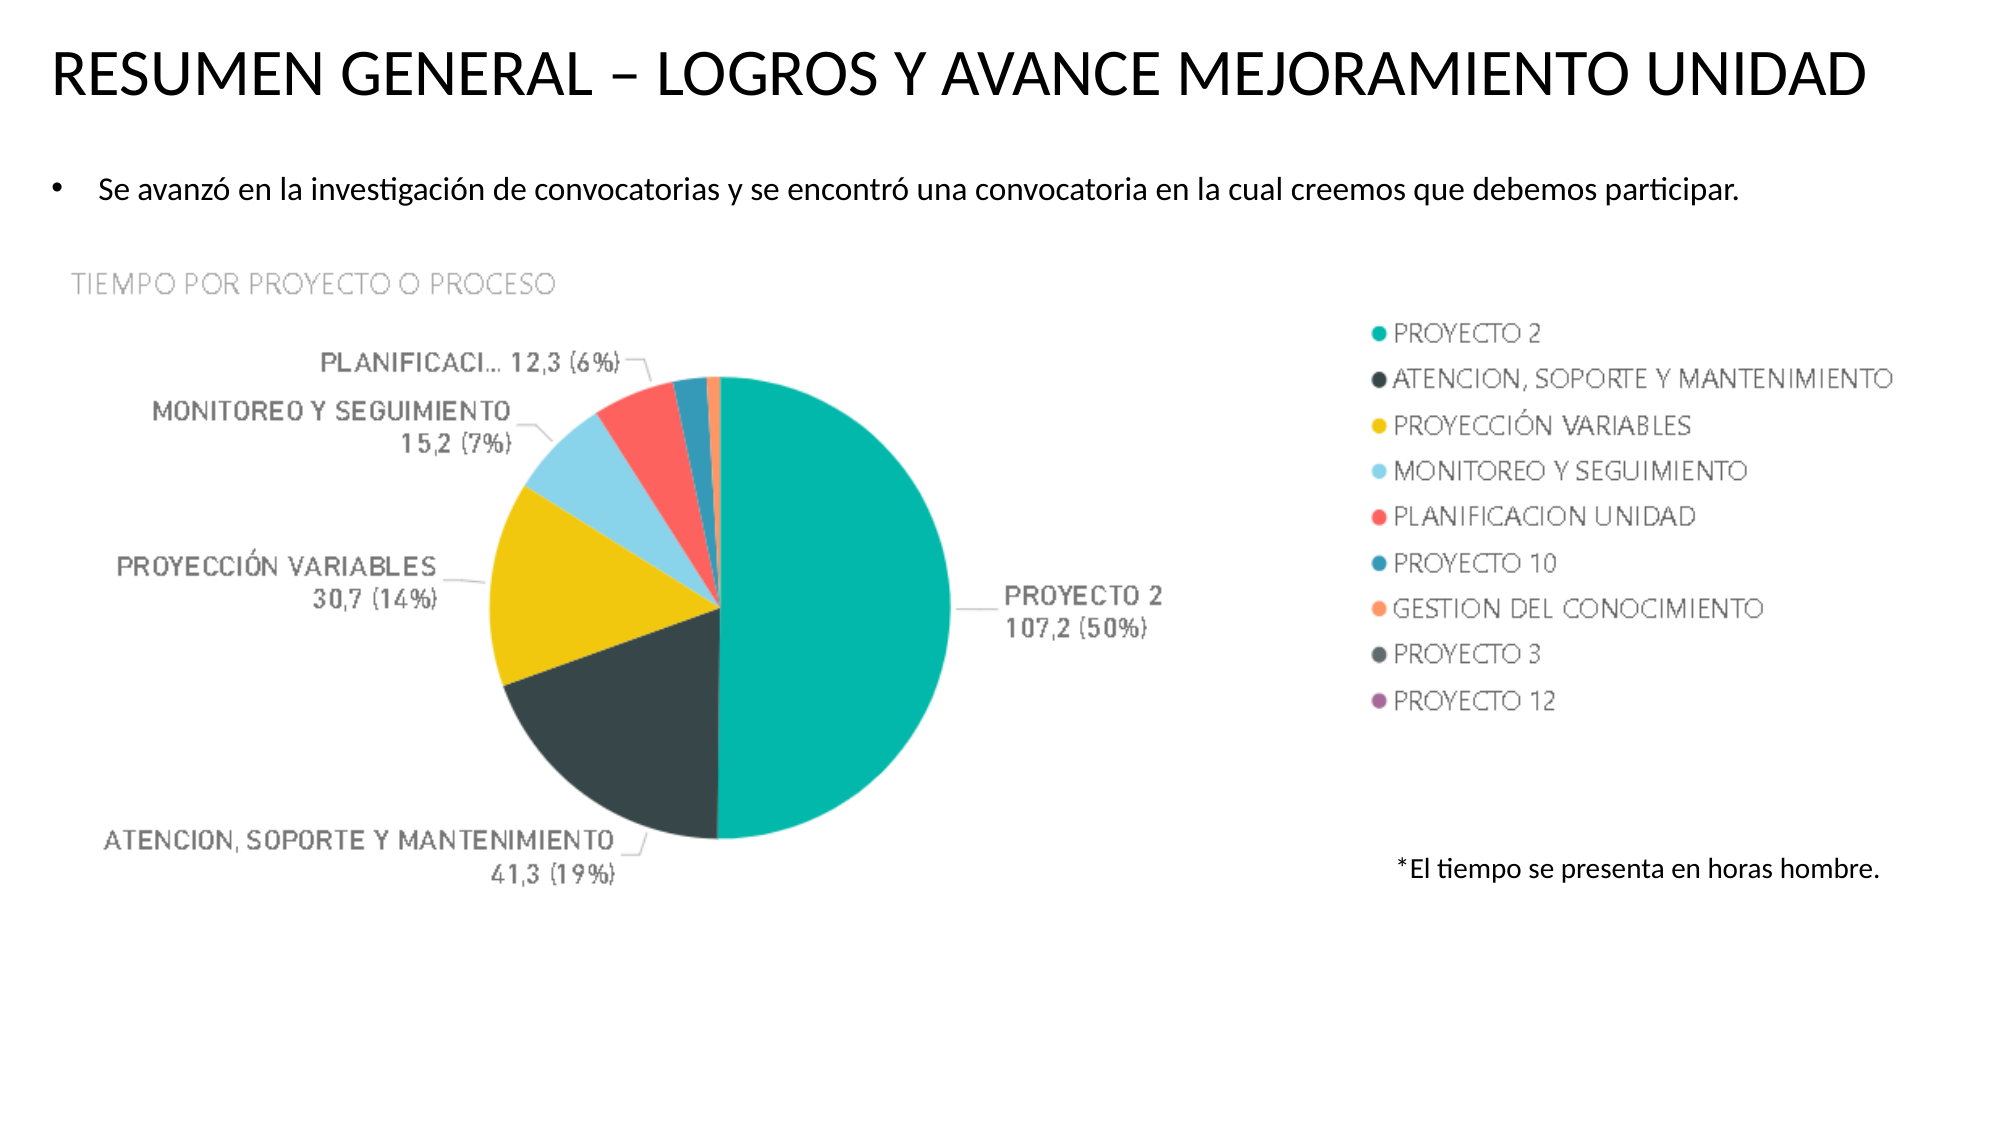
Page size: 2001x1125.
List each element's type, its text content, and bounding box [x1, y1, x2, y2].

text_box RESUMEN GENERAL – LOGROS Y AVANCE MEJORAMIENTO UNIDAD [36, 21, 1959, 117]
picture [57, 262, 1928, 913]
text_box Se avanzó en la investigación de convocatorias y se encontró una convocatoria en la cual creemos que debemos participar. [36, 159, 1855, 215]
